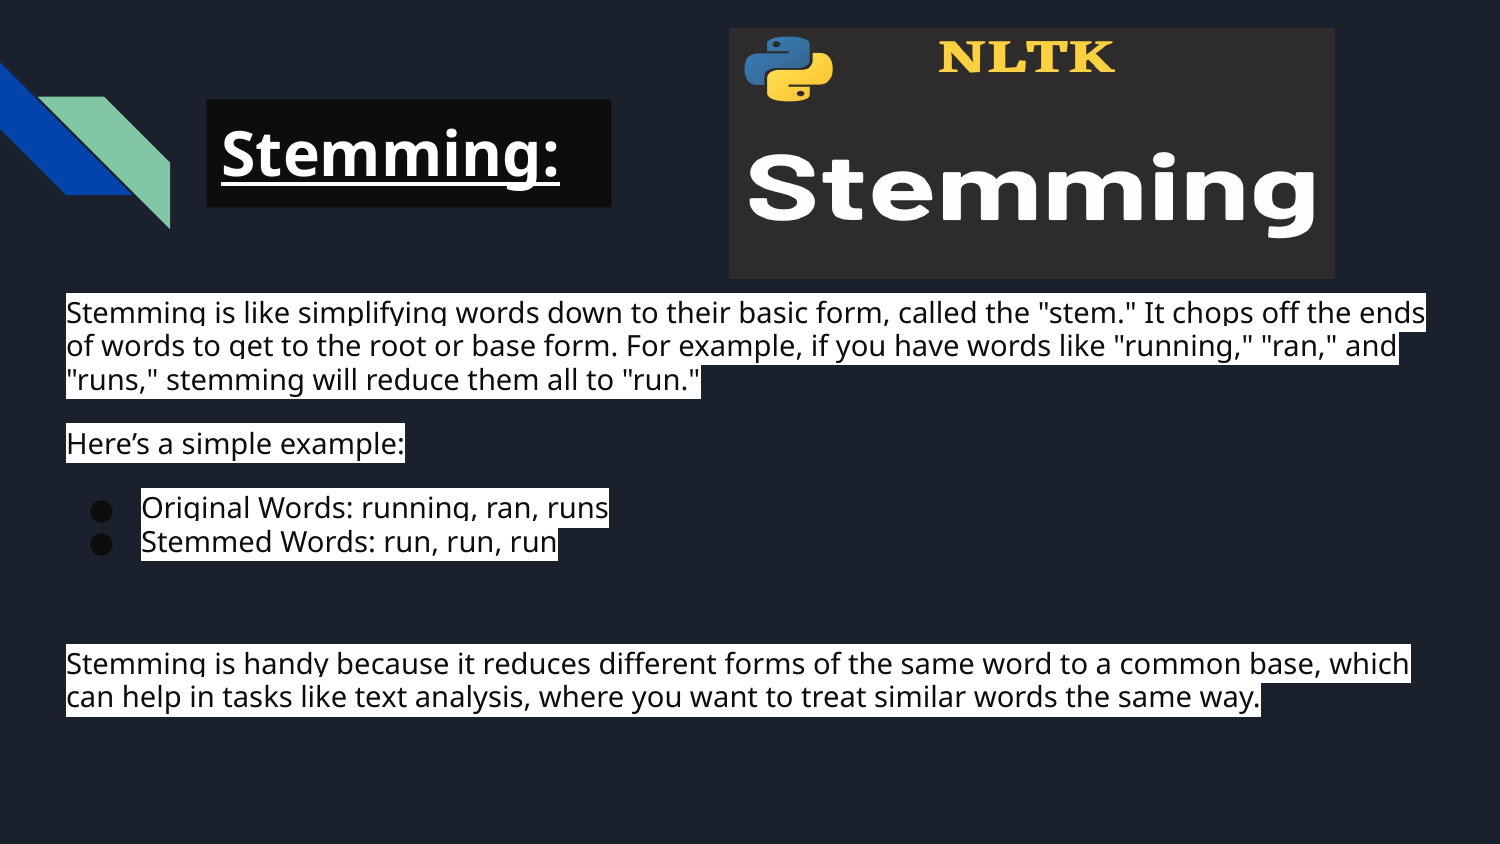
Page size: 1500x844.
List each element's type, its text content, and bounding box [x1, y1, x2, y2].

list Stemming is like simplifying words down to their basic form, called the "stem." It chops off the ends of words to get to the root or base form. For example, if you have words like "running," "ran," and "runs," stemming will reduce them all to "run." Here’s a simple example: Original Words: running, ran, runs Stemmed Words: run, run, run Stemming is handy because it reduces different forms of the same word to a common base, which can help in tasks like text analysis, where you want to treat similar words the same way. [51, 282, 1449, 802]
picture [729, 28, 1335, 279]
title Stemming: [206, 99, 612, 208]
